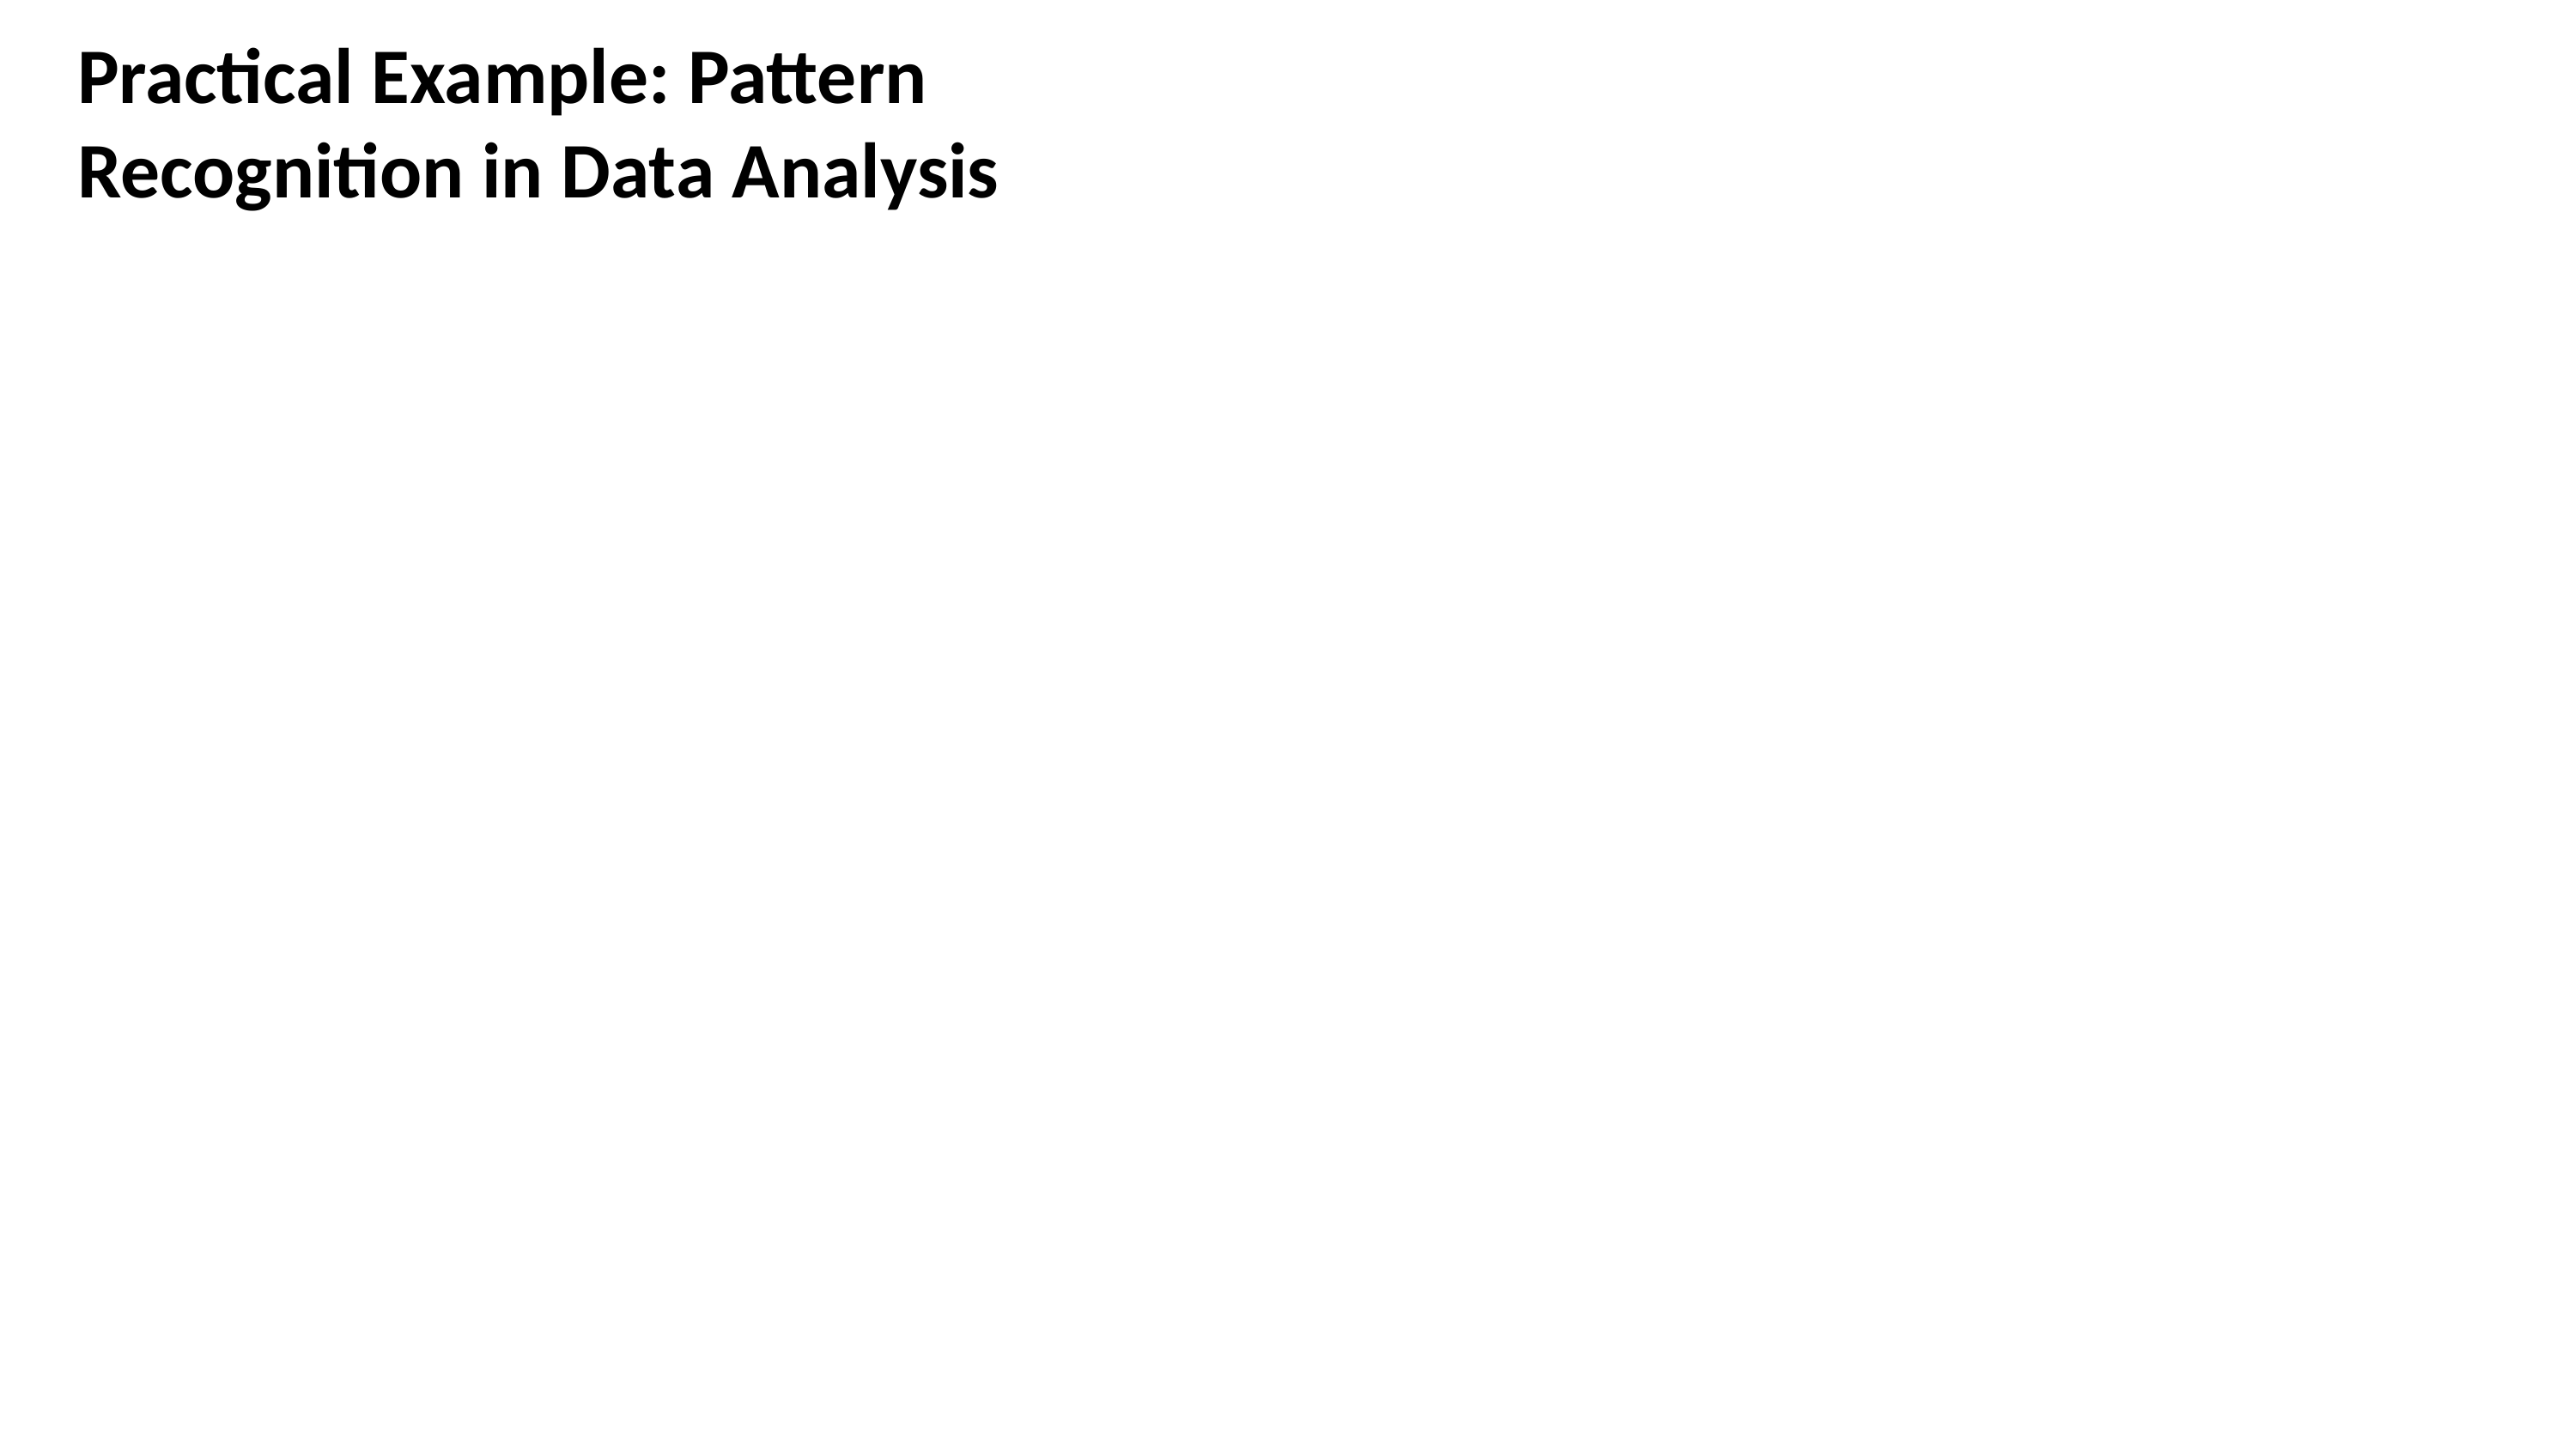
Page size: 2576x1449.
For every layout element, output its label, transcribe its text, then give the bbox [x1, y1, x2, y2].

title Practical Example: Pattern Recognition in Data Analysis [64, 39, 1224, 200]
